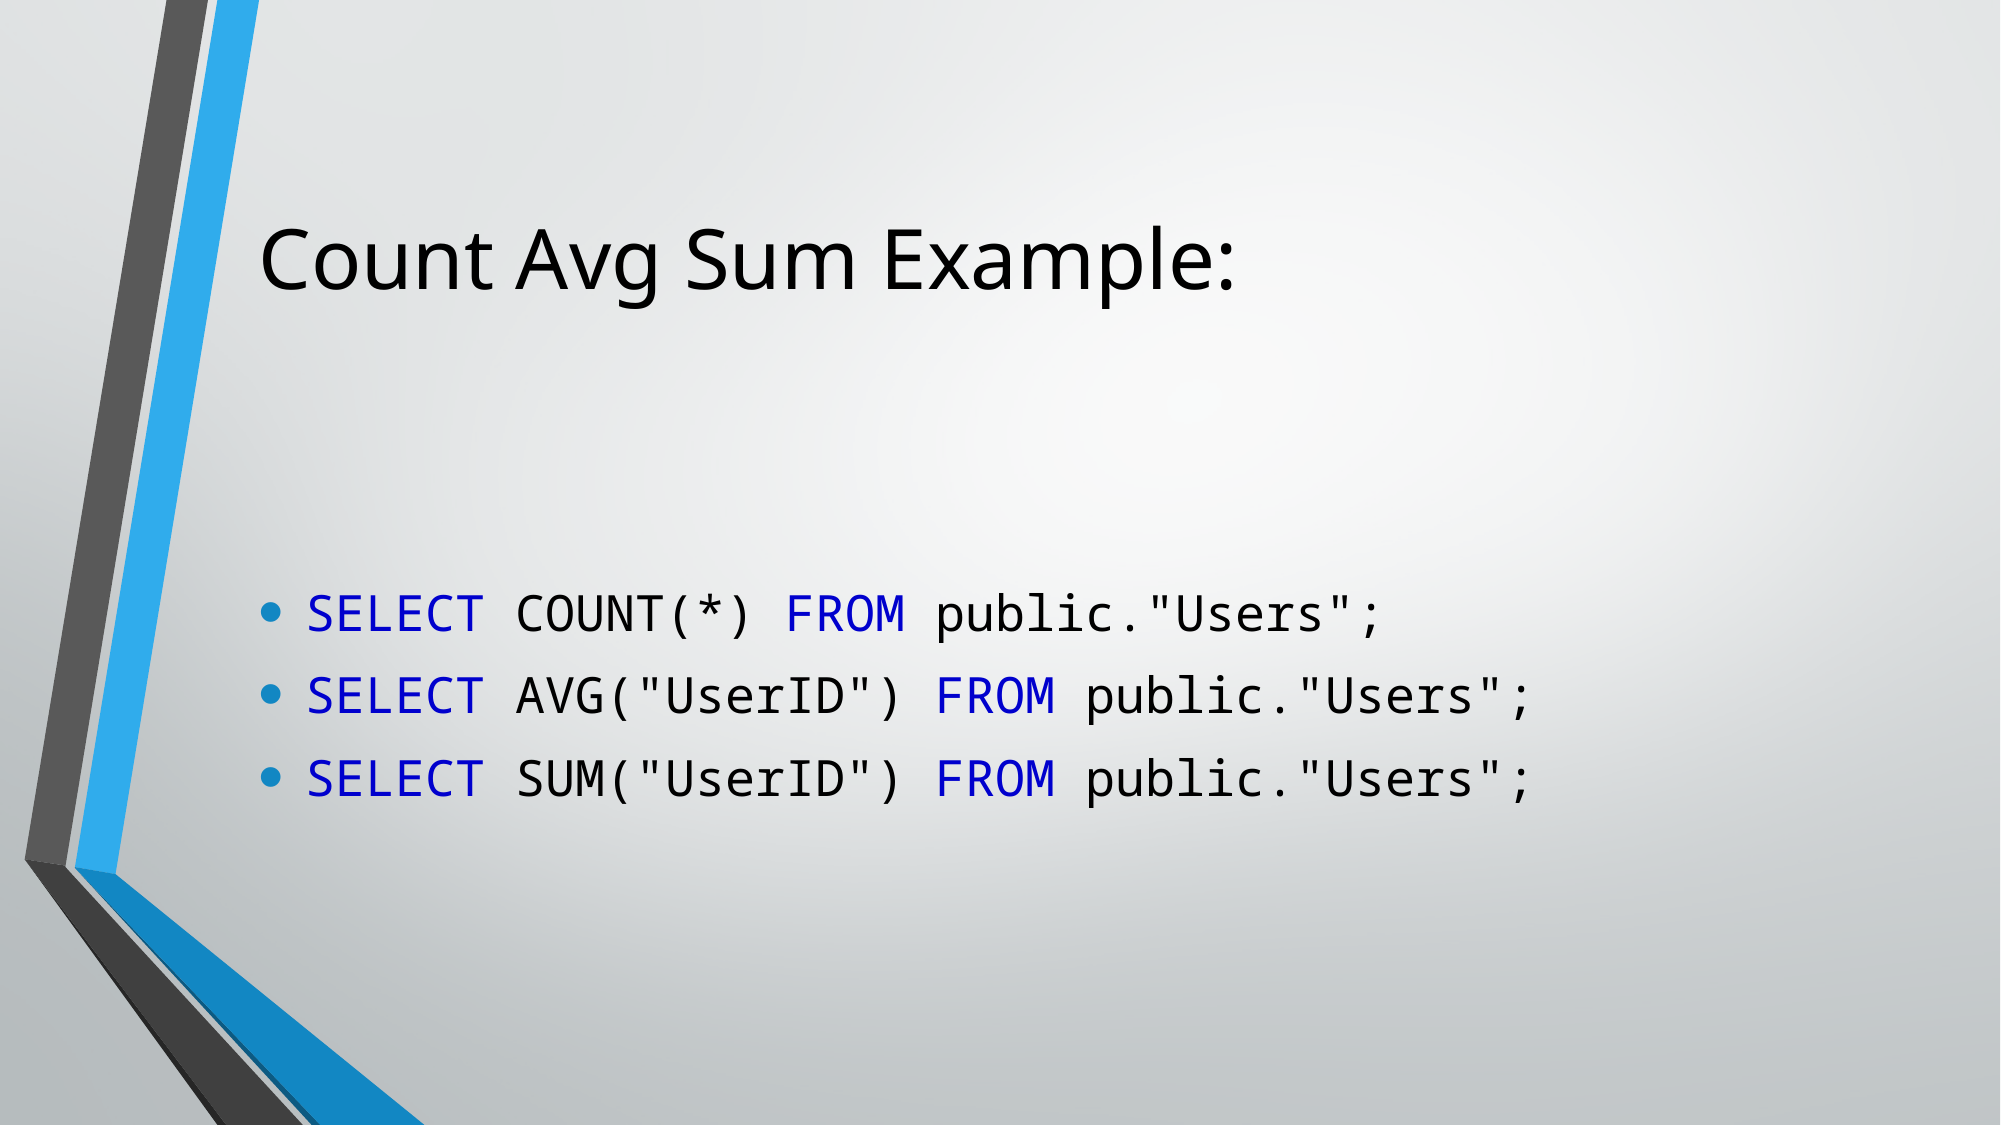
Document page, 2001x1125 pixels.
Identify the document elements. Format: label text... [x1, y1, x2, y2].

list SELECT COUNT(*) FROM public."Users"; SELECT AVG("UserID") FROM public."Users"; SELECT SUM("UserID") FROM public."Users"; [243, 437, 1887, 950]
title Count Avg Sum Example: [243, 112, 1887, 400]
